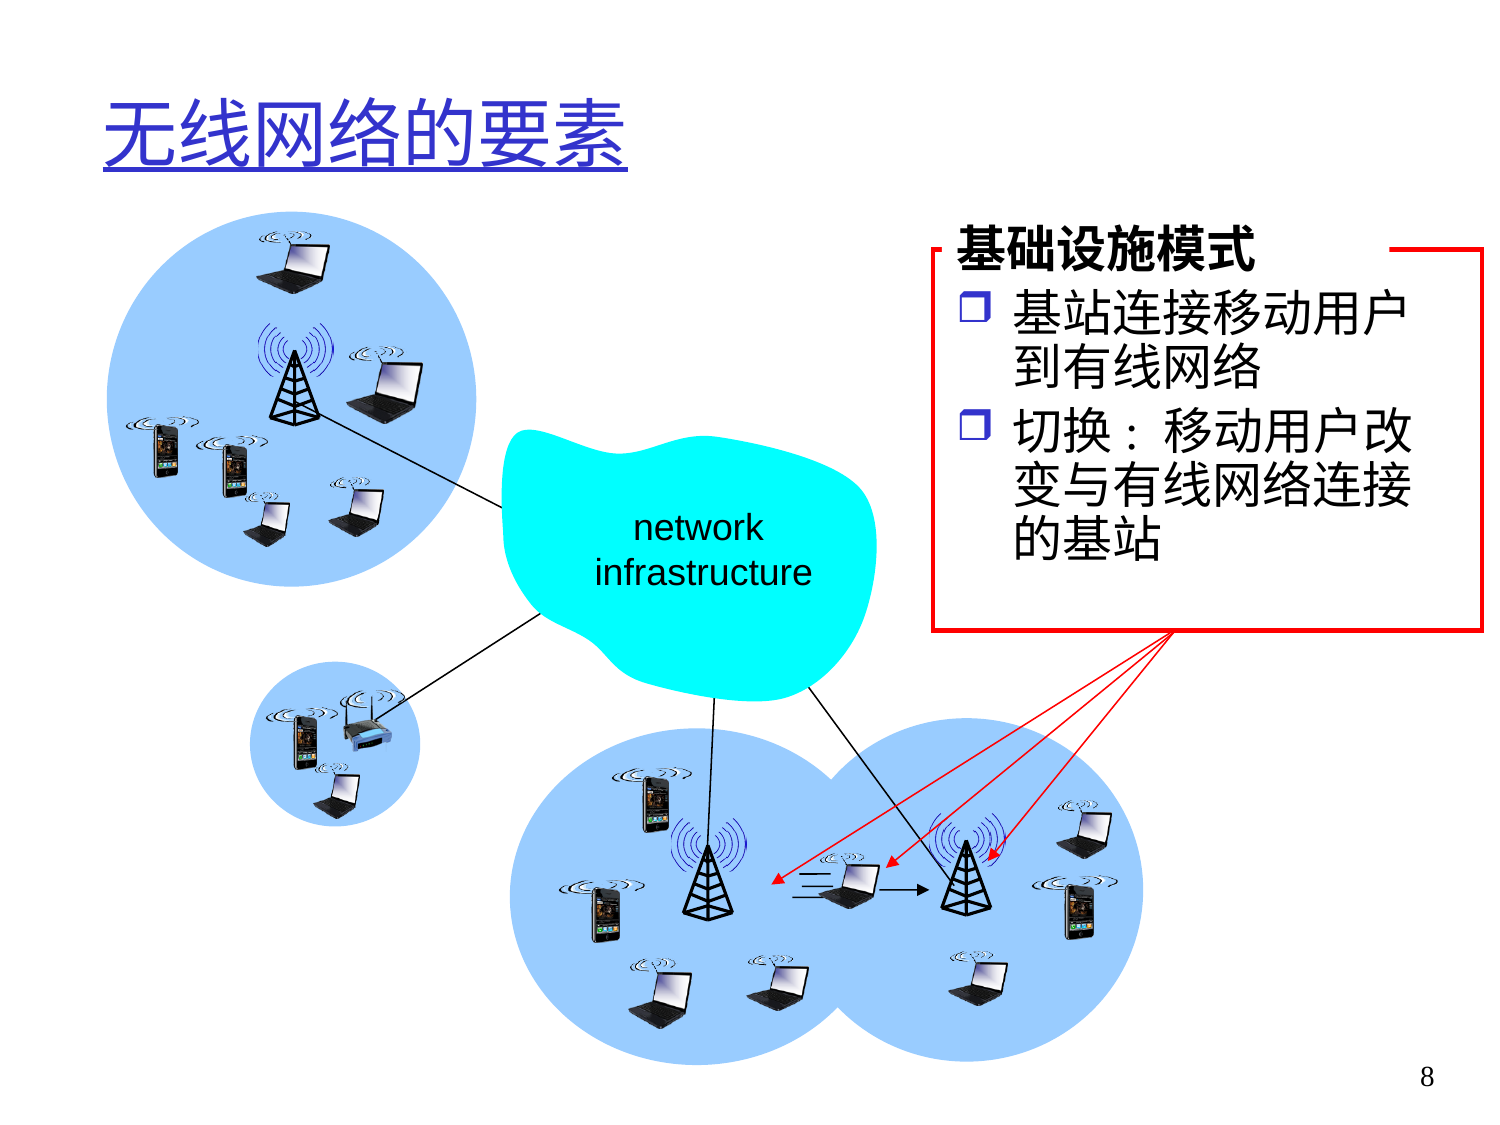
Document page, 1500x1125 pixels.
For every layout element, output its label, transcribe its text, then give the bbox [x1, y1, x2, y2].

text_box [256, 229, 330, 294]
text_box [346, 344, 423, 424]
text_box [611, 766, 692, 833]
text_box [1031, 885, 1118, 940]
text_box [838, 885, 1144, 1062]
slide_number 8 [1339, 1050, 1450, 1125]
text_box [929, 885, 1006, 916]
text_box [509, 728, 884, 1066]
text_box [671, 818, 747, 920]
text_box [558, 878, 645, 943]
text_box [258, 323, 334, 425]
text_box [328, 476, 384, 537]
text_box [106, 211, 477, 587]
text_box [771, 217, 1482, 885]
text_box [249, 661, 421, 827]
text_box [628, 956, 692, 1029]
text_box [880, 885, 929, 897]
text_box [948, 949, 1008, 1006]
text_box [498, 419, 771, 709]
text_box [265, 706, 339, 770]
title 无线网络的要素 [87, 37, 1363, 225]
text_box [818, 885, 880, 909]
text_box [746, 953, 809, 1011]
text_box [124, 415, 199, 478]
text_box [195, 434, 268, 498]
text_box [313, 761, 360, 819]
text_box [243, 490, 290, 547]
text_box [339, 688, 405, 752]
